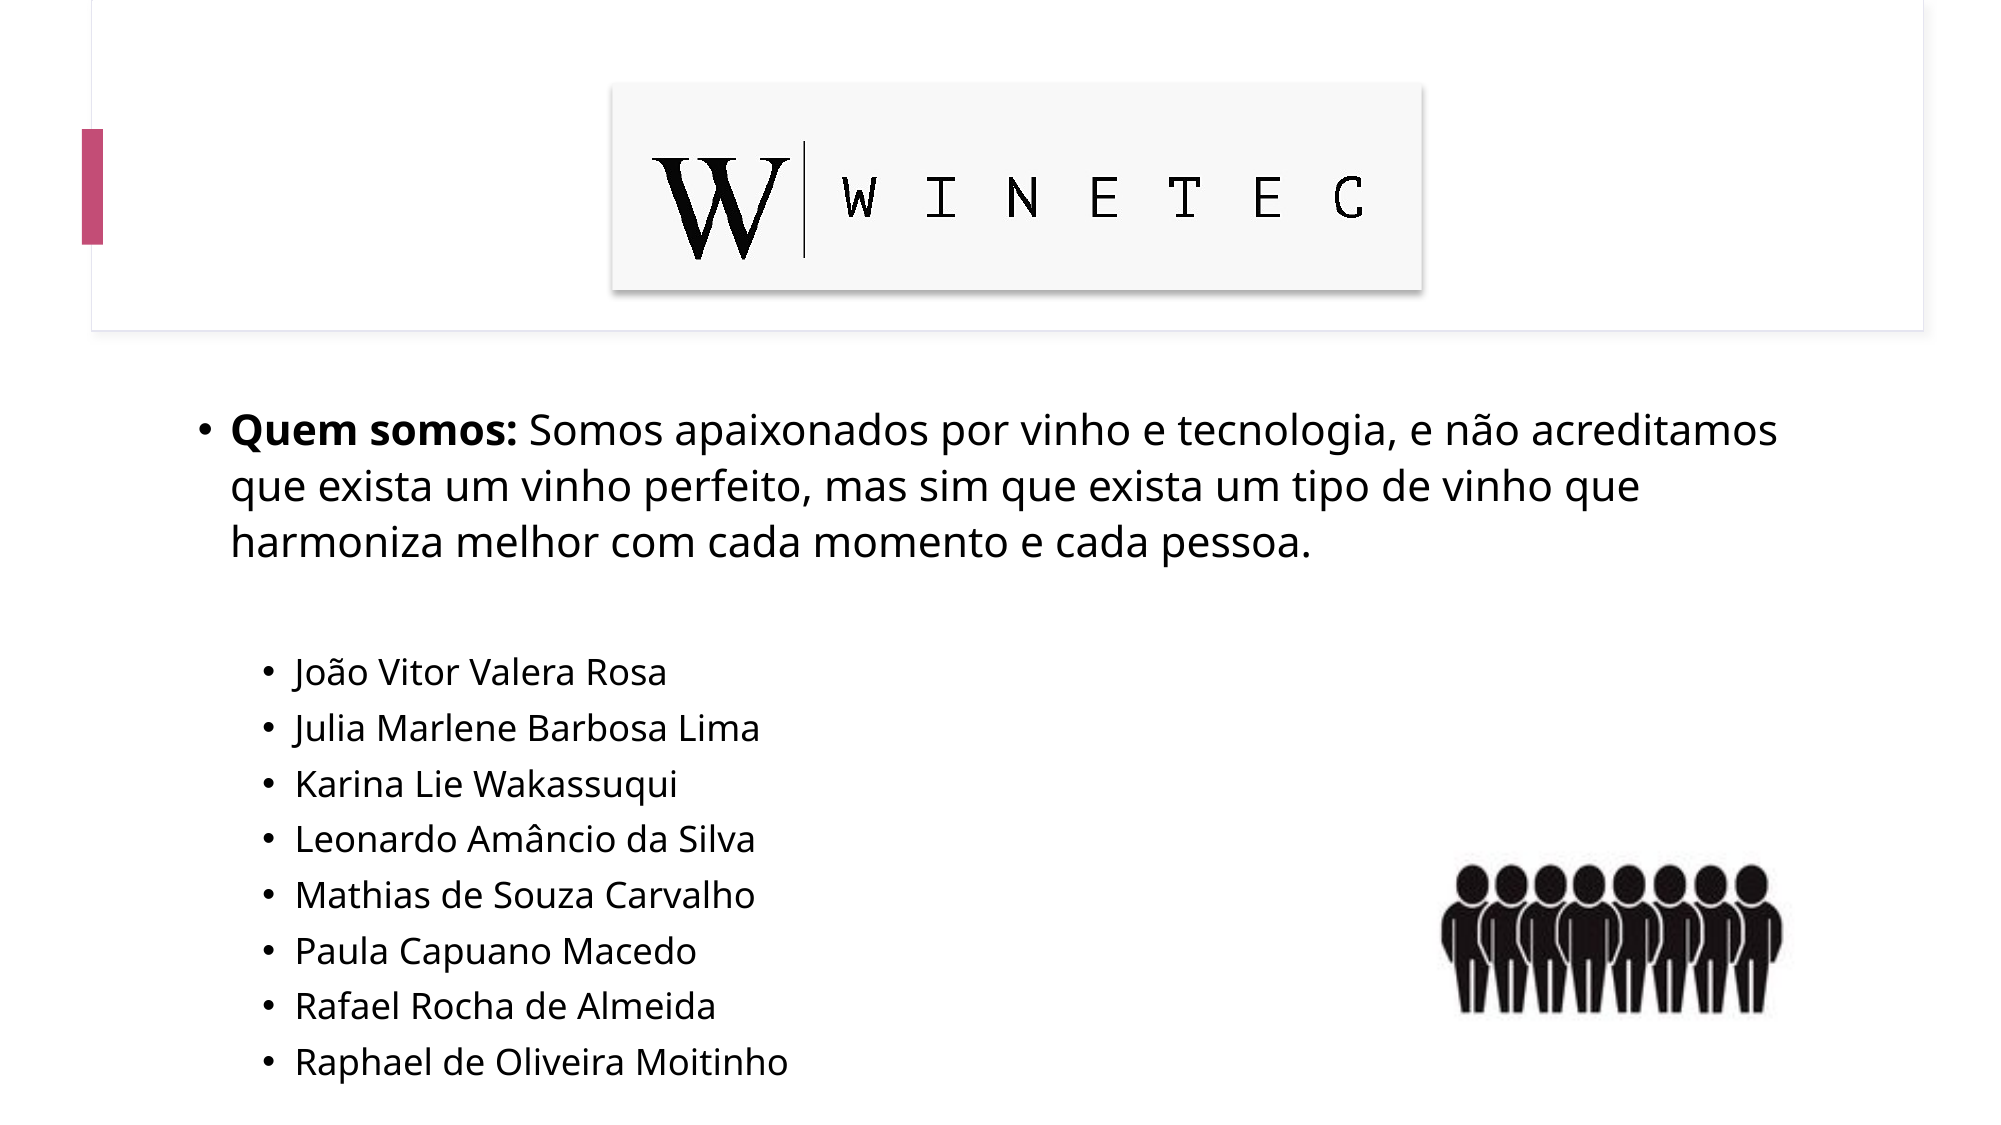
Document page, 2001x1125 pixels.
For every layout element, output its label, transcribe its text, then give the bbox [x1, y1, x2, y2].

list Quem somos: Somos apaixonados por vinho e tecnologia, e não acreditamos que exista um vinho perfeito, mas sim que exista um tipo de vinho que harmoniza melhor com cada momento e cada pessoa. João Vitor Valera Rosa Julia Marlene Barbosa Lima Karina Lie Wakassuqui Leonardo Amâncio da Silva Mathias de Souza Carvalho Paula Capuano Macedo Rafael Rocha de Almeida Raphael de Oliveira Moitinho [183, 390, 1851, 1094]
picture [1421, 750, 1803, 1094]
picture [612, 83, 1422, 290]
